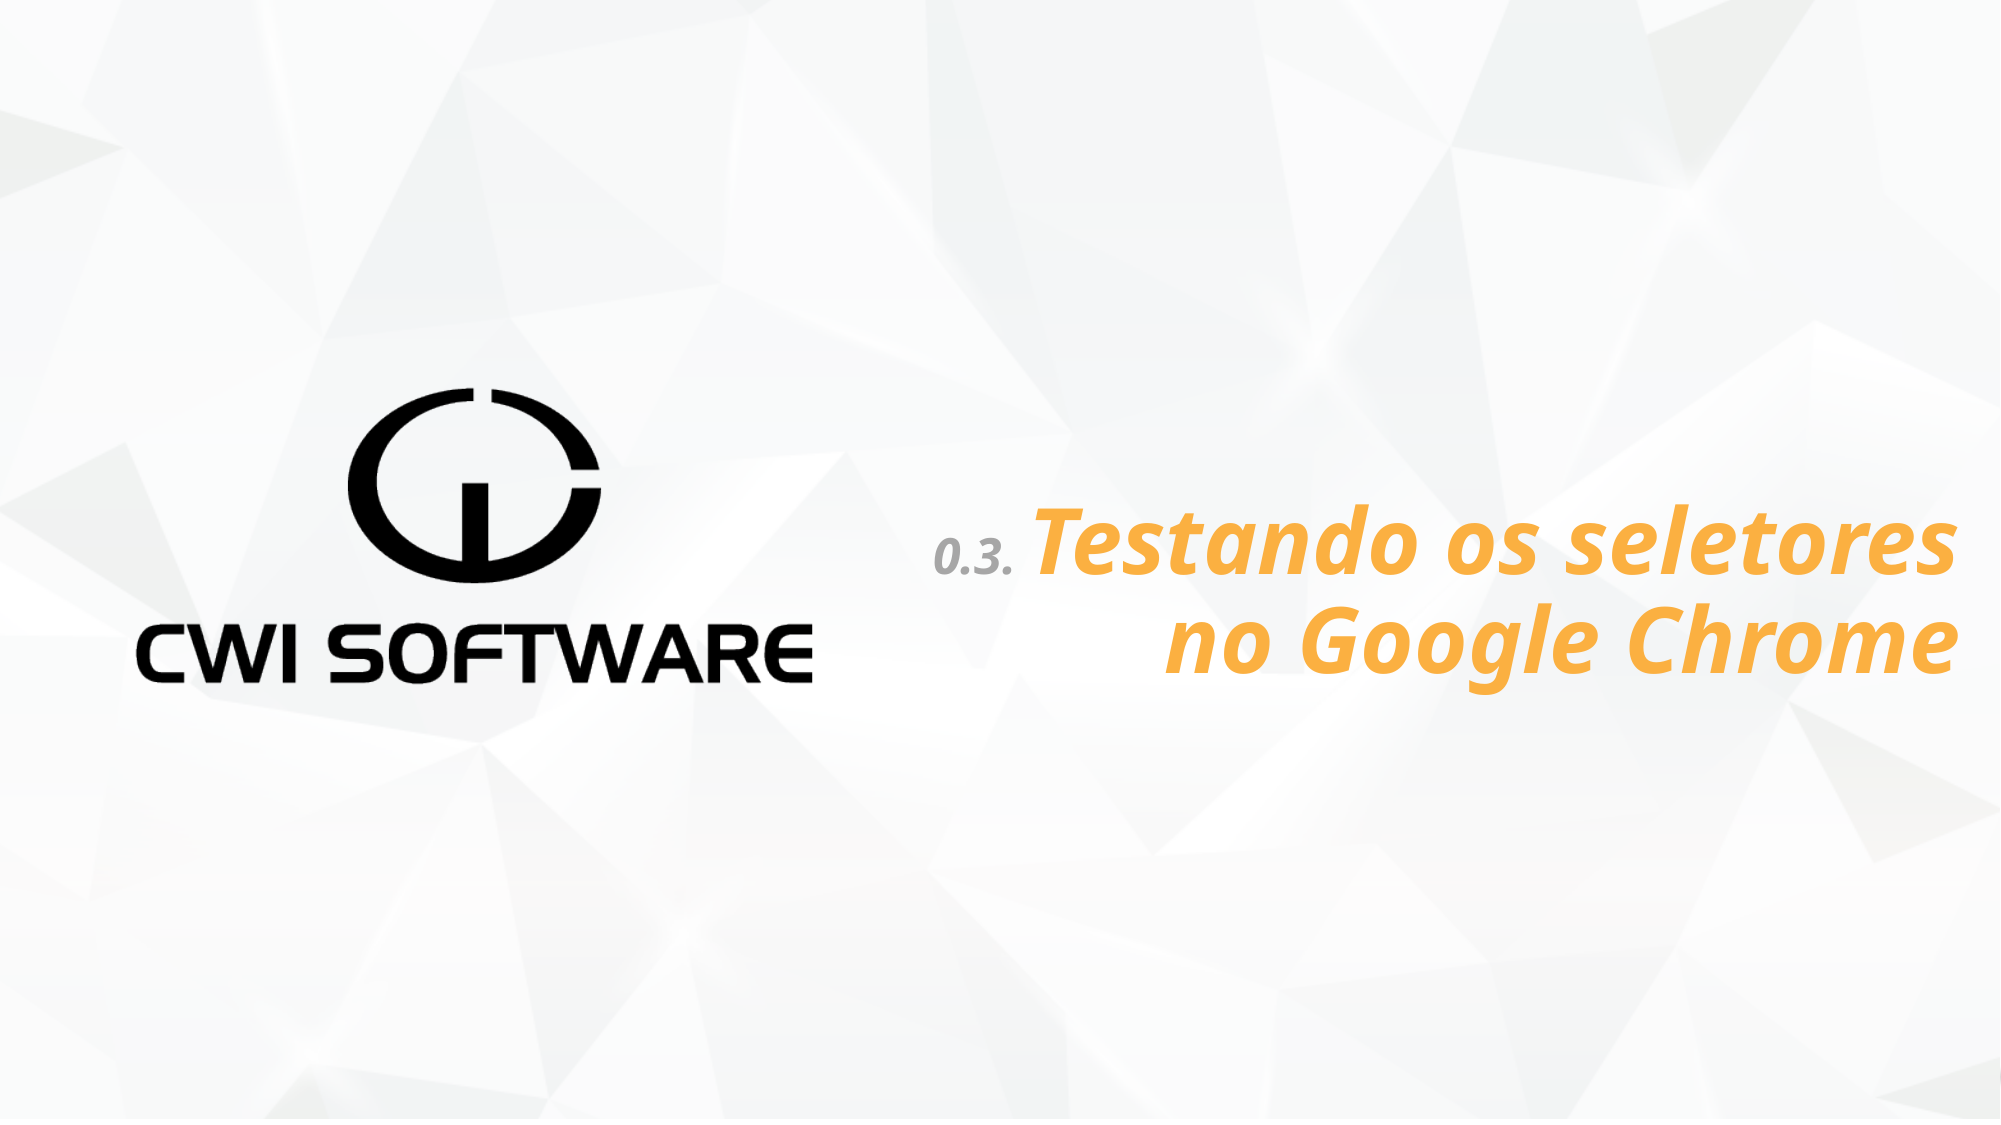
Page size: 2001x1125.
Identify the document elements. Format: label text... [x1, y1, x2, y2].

title 0.3. Testando os seletores no Google Chrome [860, 415, 1977, 701]
picture [129, 381, 819, 699]
